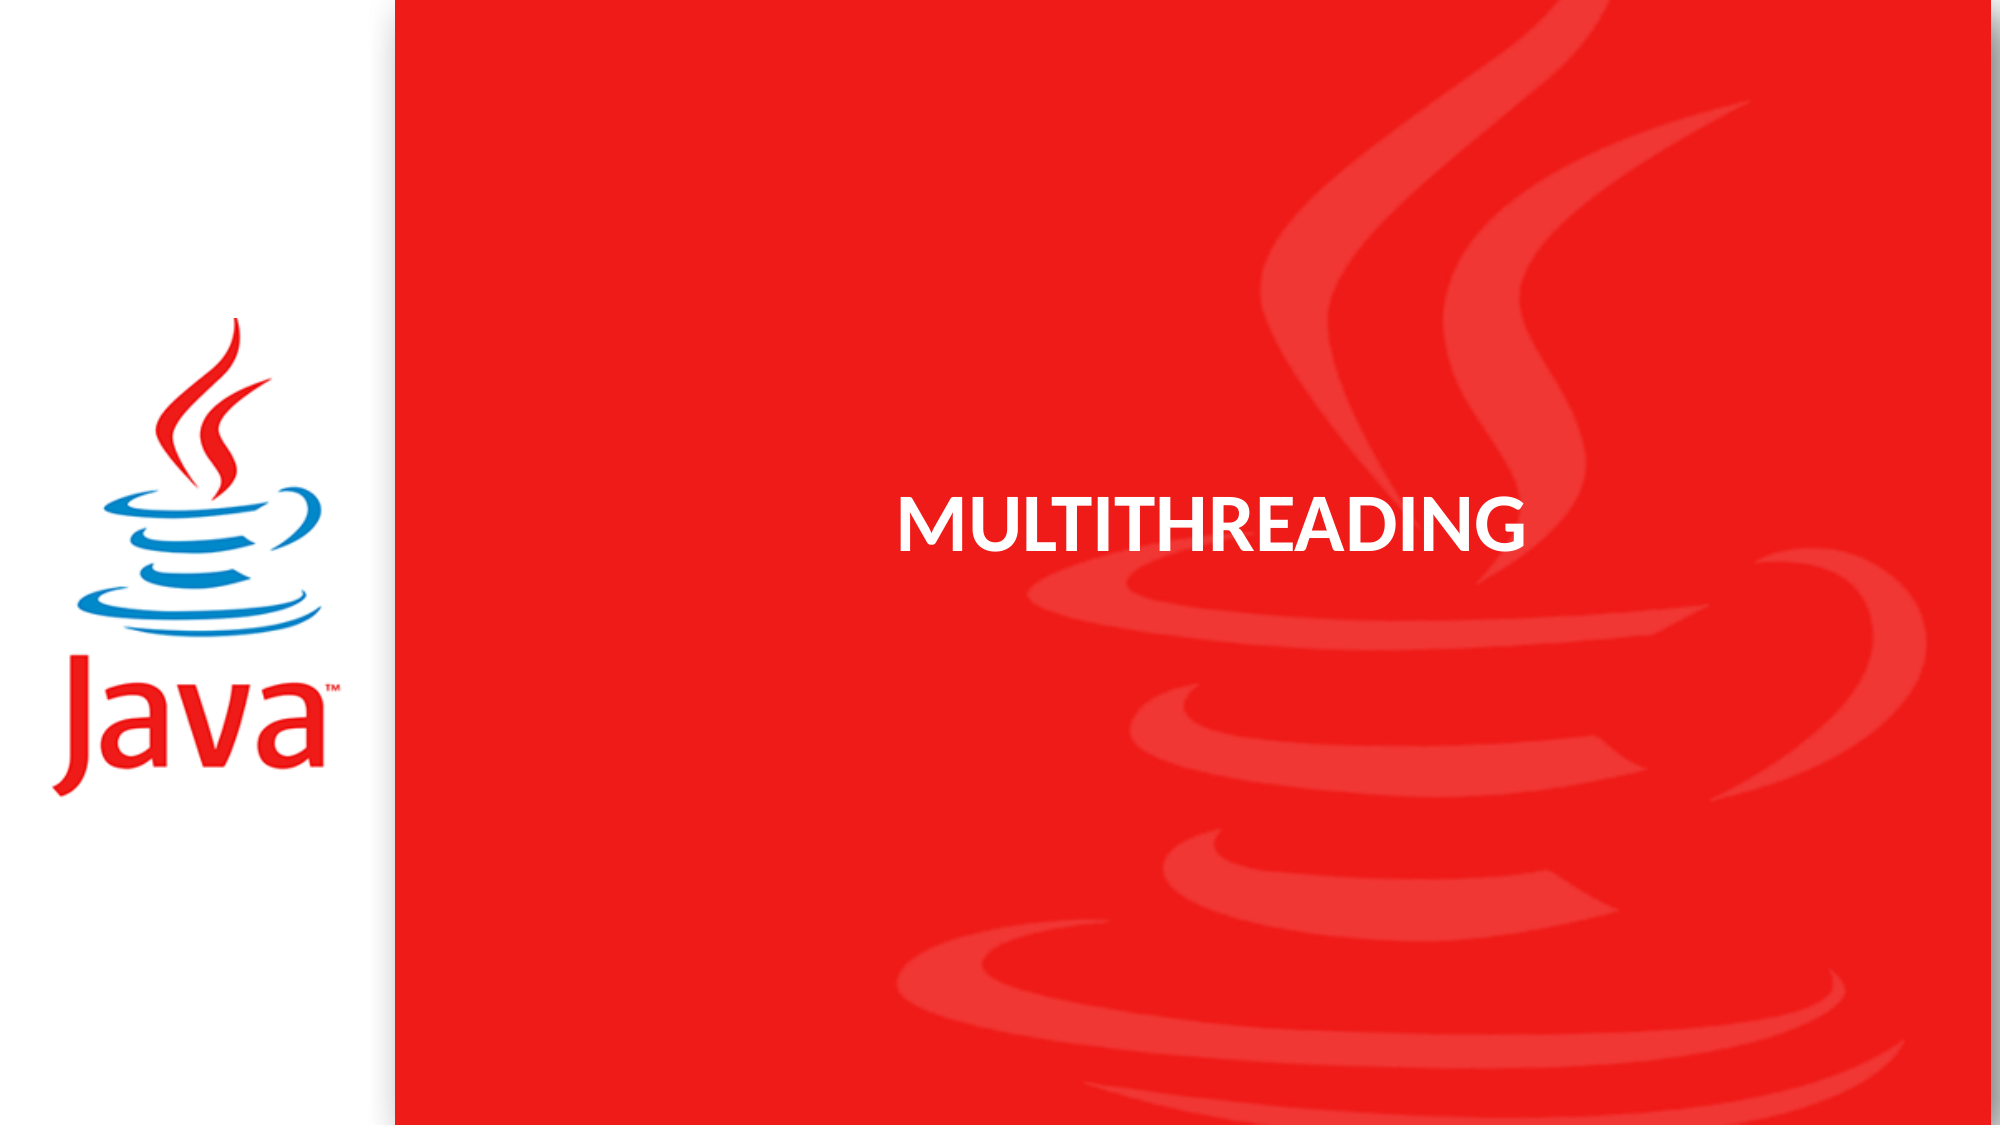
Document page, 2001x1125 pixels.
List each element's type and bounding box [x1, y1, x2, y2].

list [395, 0, 1991, 1125]
picture [44, 318, 360, 807]
title [0, 0, 394, 1125]
